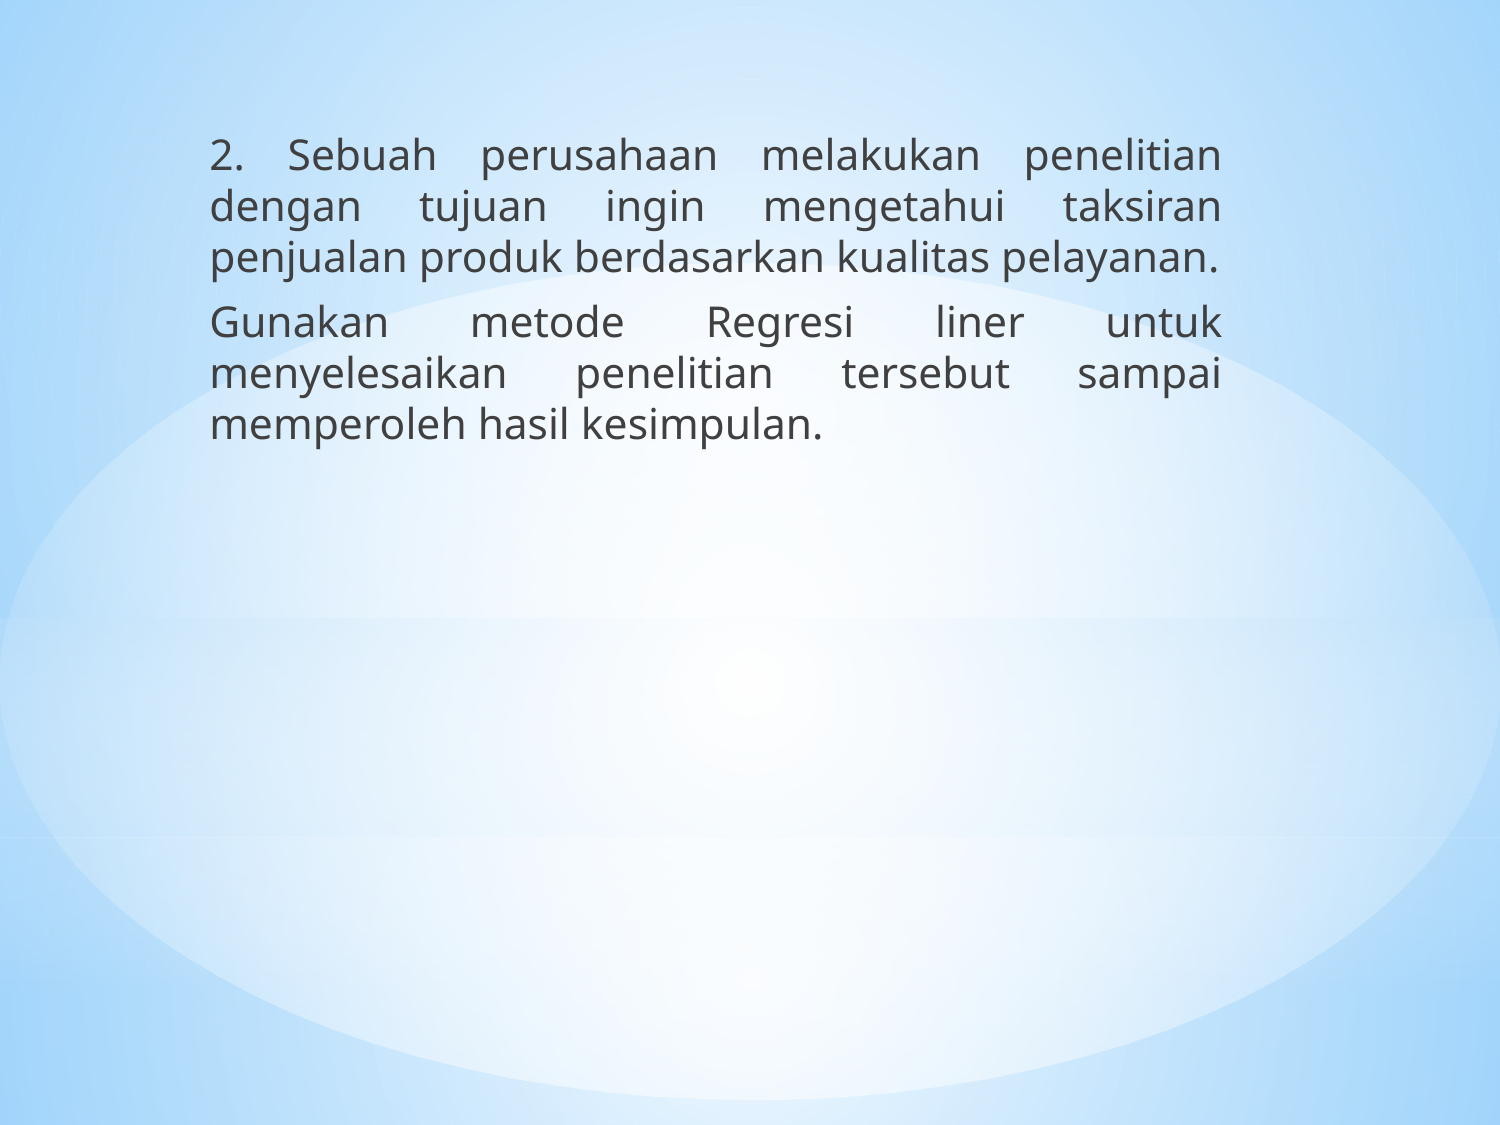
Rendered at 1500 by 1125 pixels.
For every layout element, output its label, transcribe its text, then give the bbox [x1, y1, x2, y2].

list 2. Sebuah perusahaan melakukan penelitian dengan tujuan ingin mengetahui taksiran penjualan produk berdasarkan kualitas pelayanan. Gunakan metode Regresi liner untuk menyelesaikan penelitian tersebut sampai memperoleh hasil kesimpulan. [187, 120, 1238, 690]
